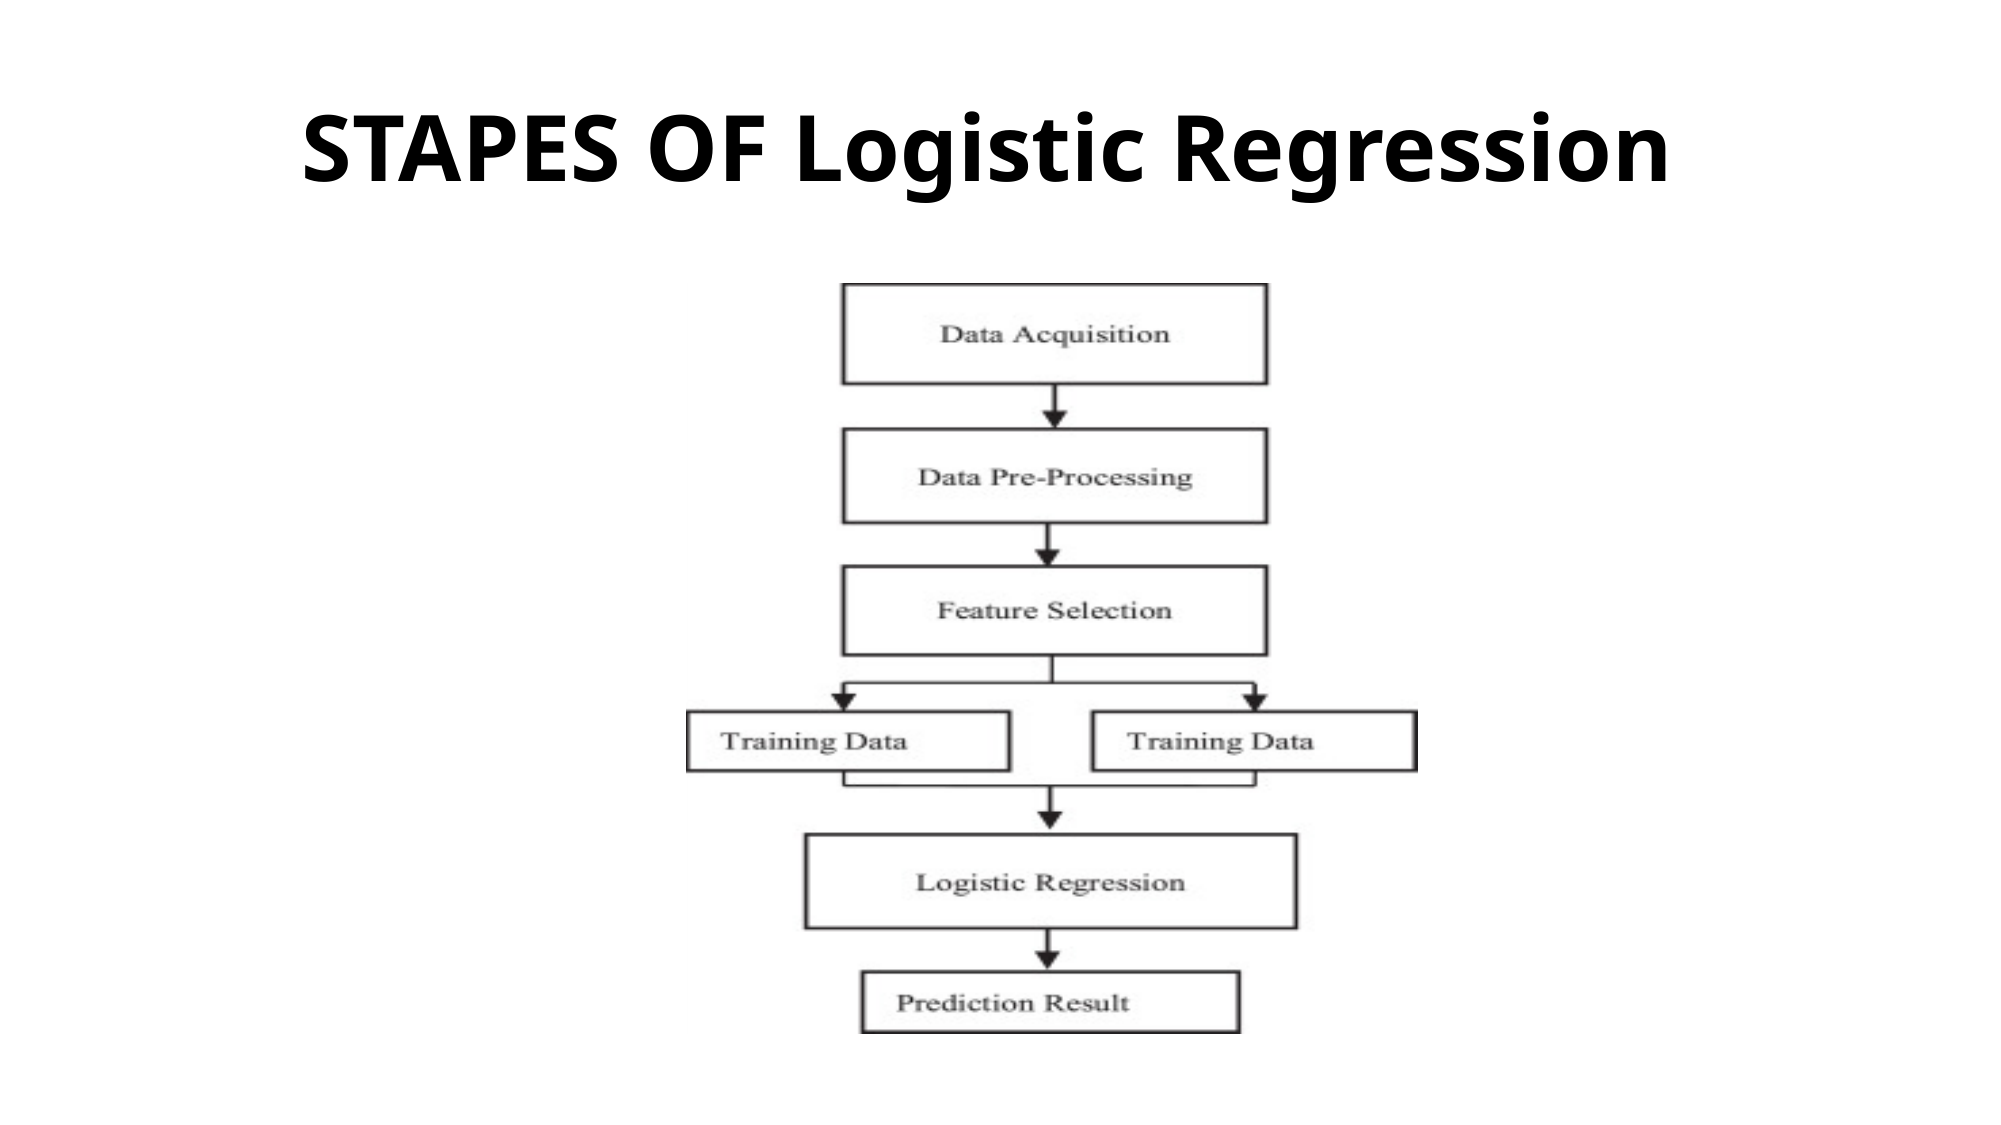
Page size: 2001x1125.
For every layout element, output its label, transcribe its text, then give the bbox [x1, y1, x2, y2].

picture [686, 283, 1418, 1034]
title STAPES OF Logistic Regression [137, 59, 1863, 245]
